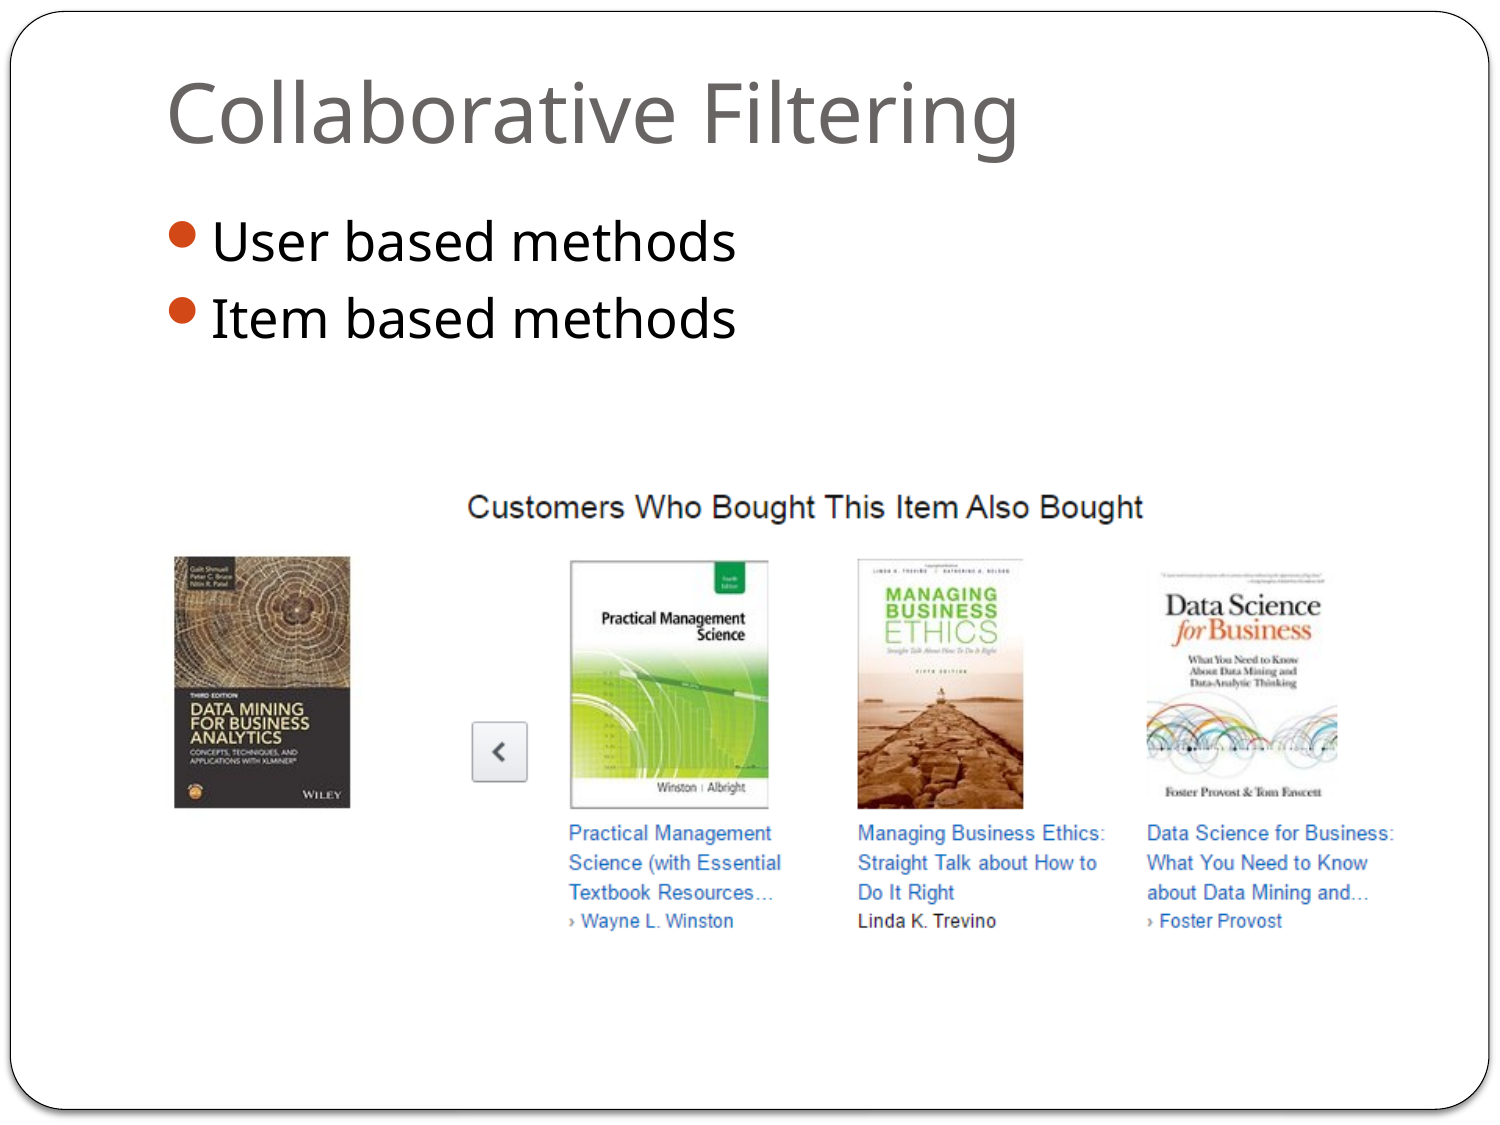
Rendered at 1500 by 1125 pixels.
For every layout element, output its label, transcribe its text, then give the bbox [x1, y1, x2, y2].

picture [162, 549, 363, 821]
list User based methods Item based methods [150, 200, 1425, 438]
title Collaborative Filtering [150, 45, 1425, 175]
picture [449, 455, 1433, 940]
